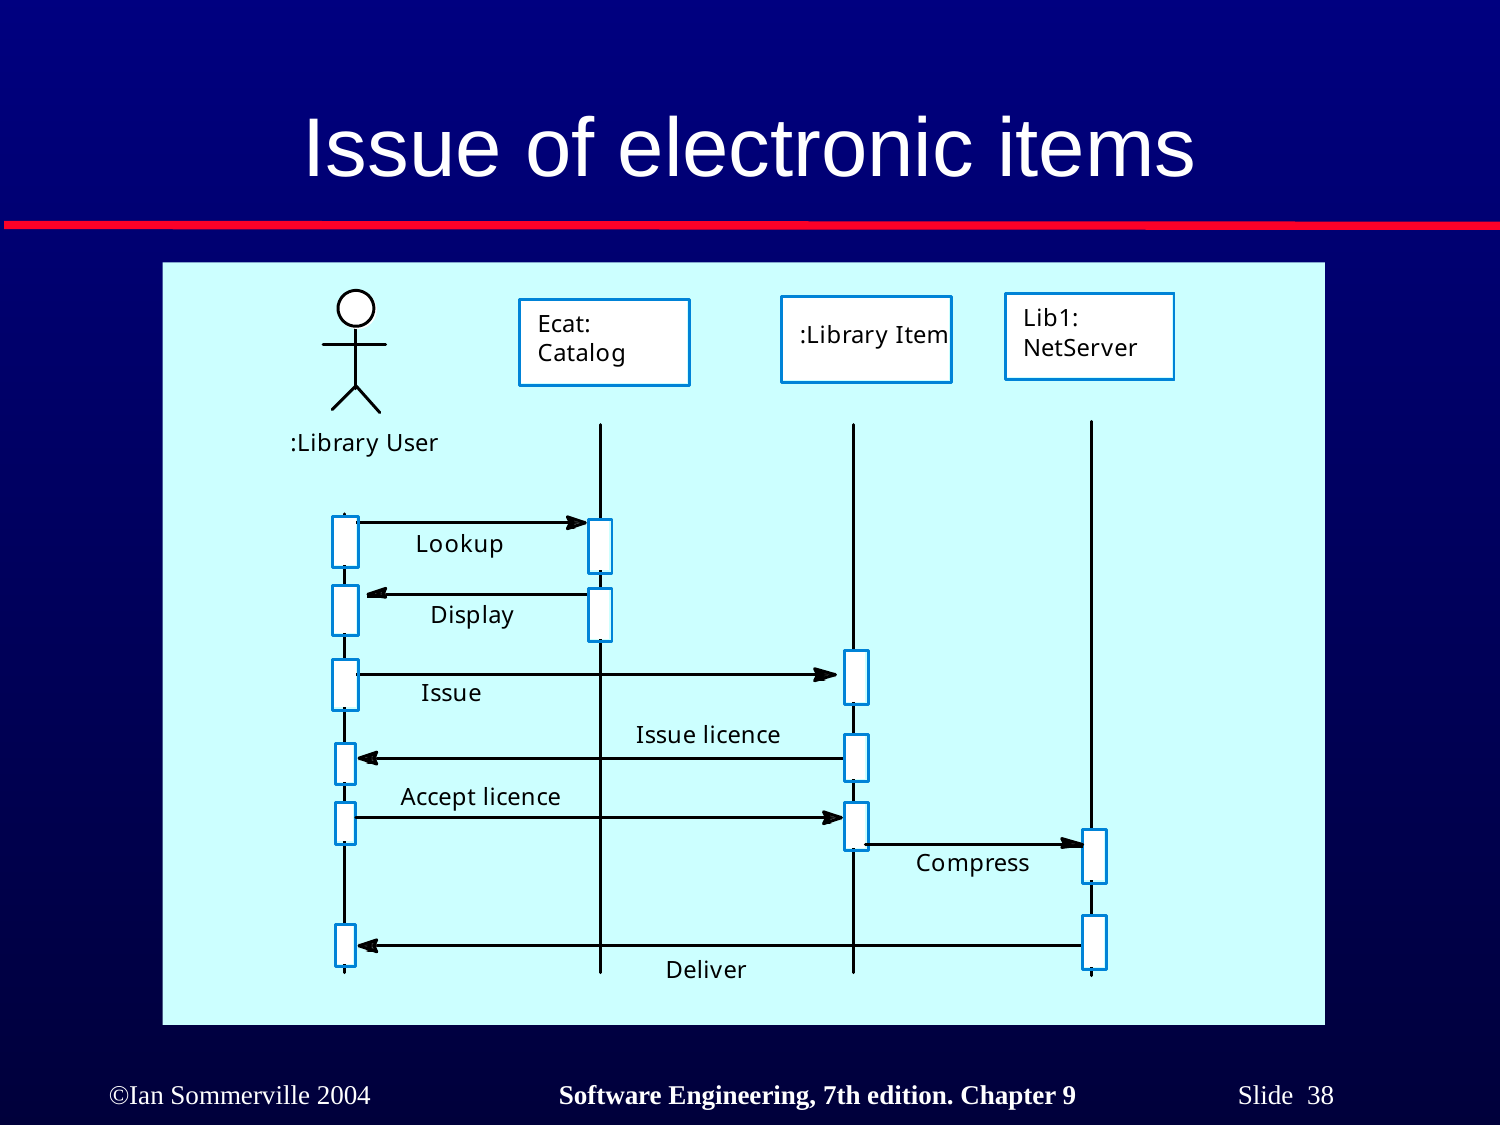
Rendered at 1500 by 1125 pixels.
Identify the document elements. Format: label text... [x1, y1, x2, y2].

title Issue of electronic items [109, 49, 1391, 202]
picture [287, 287, 1176, 988]
text_box [162, 262, 1325, 1025]
